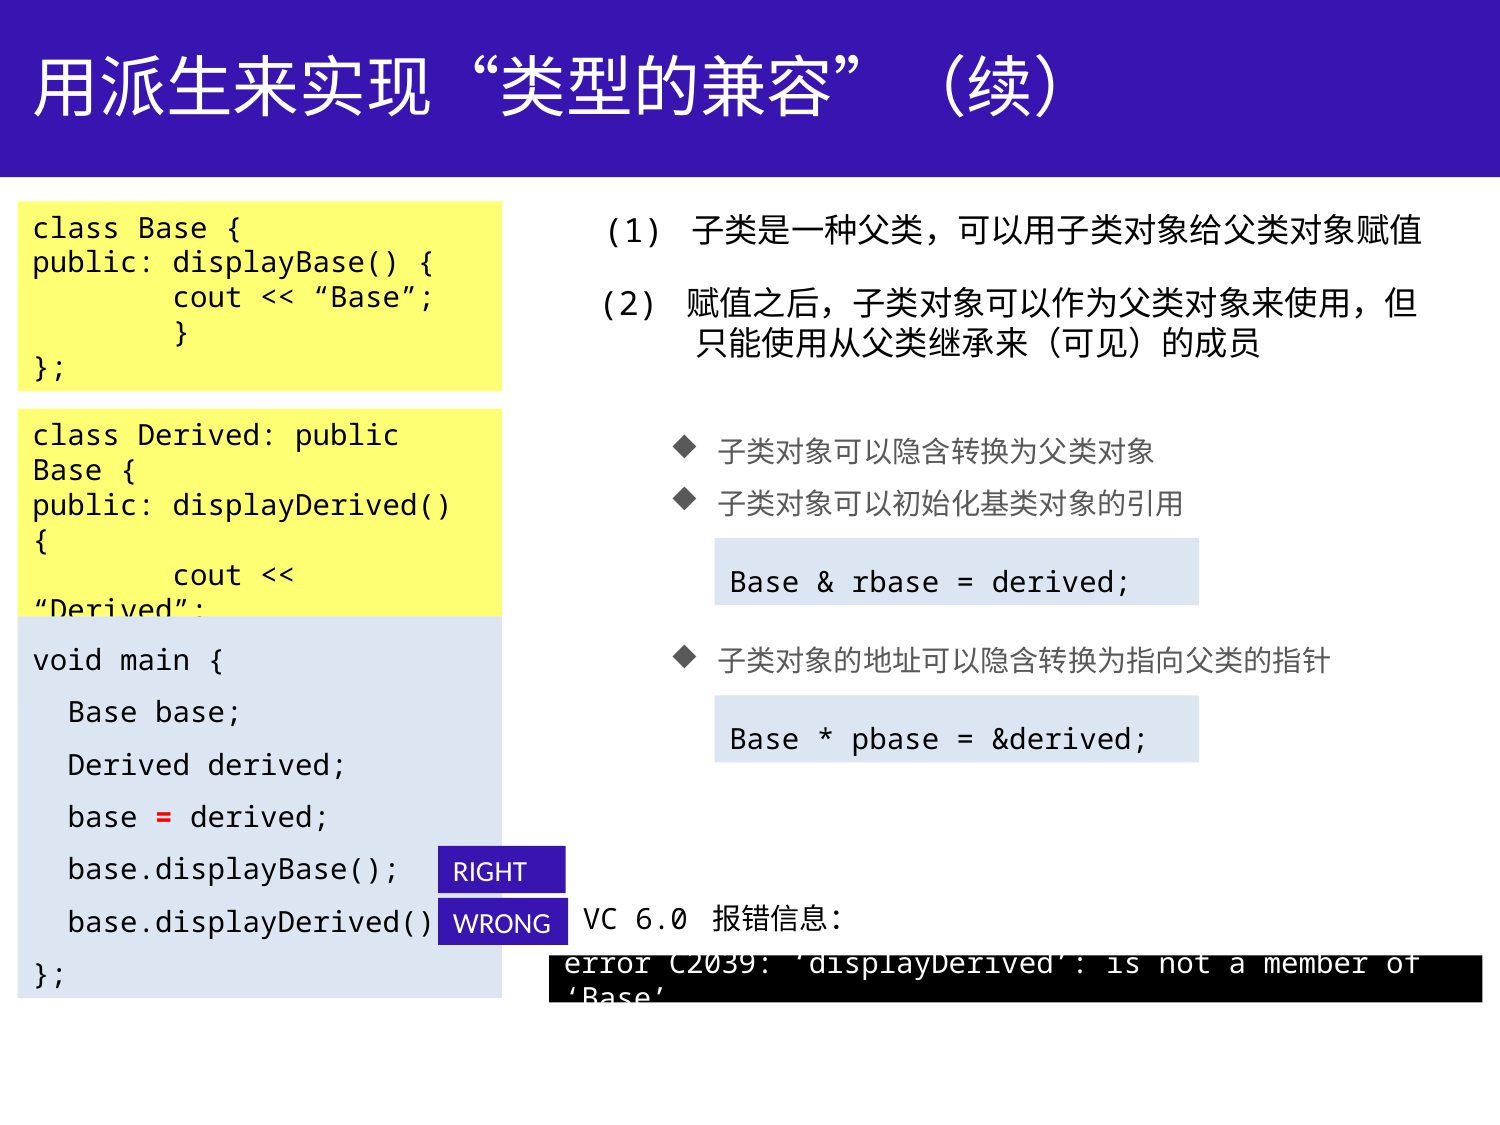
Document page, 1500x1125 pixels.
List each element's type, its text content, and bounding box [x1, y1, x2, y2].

text_box RIGHT [436, 844, 568, 895]
text_box class Base { public: displayBase() { cout << “Base”; } }; [17, 201, 502, 392]
text_box Base * pbase = &derived; [714, 695, 1199, 763]
text_box class Derived: public Base { public: displayDerived() { cout << “Derived”; } }; [17, 408, 502, 616]
text_box void main { Base base; Derived derived; base = derived; base.displayBase(); base.displayDerived(); }; [17, 616, 502, 999]
text_box (2) 赋值之后，子类对象可以作为父类对象来使用，但 只能使用从父类继承来（可见）的成员 [583, 274, 1438, 370]
title 用派生来实现“类型的兼容”（续） [17, 9, 1368, 161]
text_box (1) 子类是一种父类，可以用子类对象给父类对象赋值 [588, 201, 1443, 257]
text_box error C2039: ‘displayDerived’: is not a member of ‘Base’ [547, 953, 1484, 1005]
text_box VC 6.0 报错信息： [568, 893, 904, 943]
text_box 子类对象可以隐含转换为父类对象 子类对象可以初始化基类对象的引用 子类对象的地址可以隐含转换为指向父类的指针 [655, 408, 1418, 686]
text_box Base & rbase = derived; [714, 537, 1199, 606]
text_box WRONG [436, 896, 570, 947]
